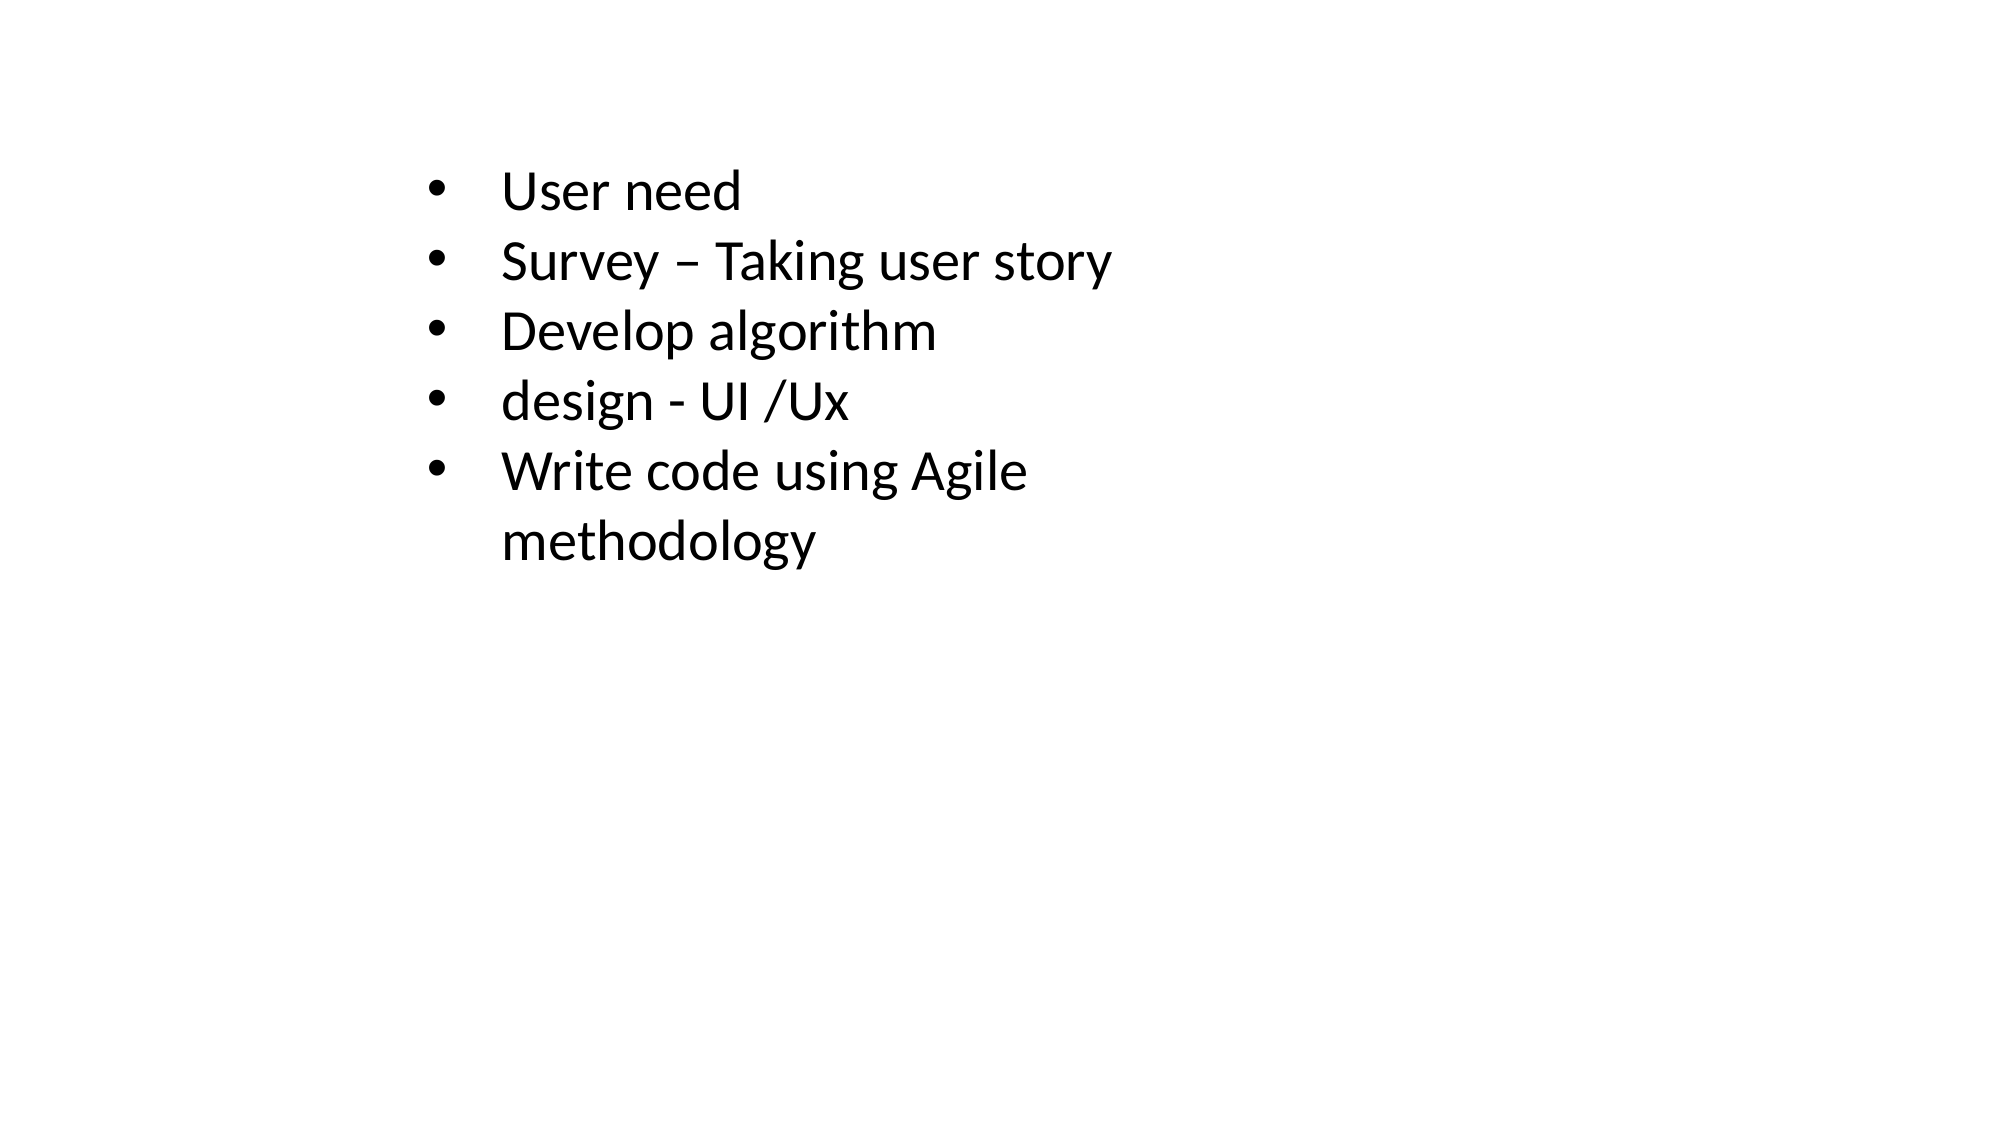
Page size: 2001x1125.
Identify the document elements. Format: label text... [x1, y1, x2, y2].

text_box User need Survey – Taking user story Develop algorithm design - UI /Ux Write code using Agile methodology [412, 144, 1299, 650]
